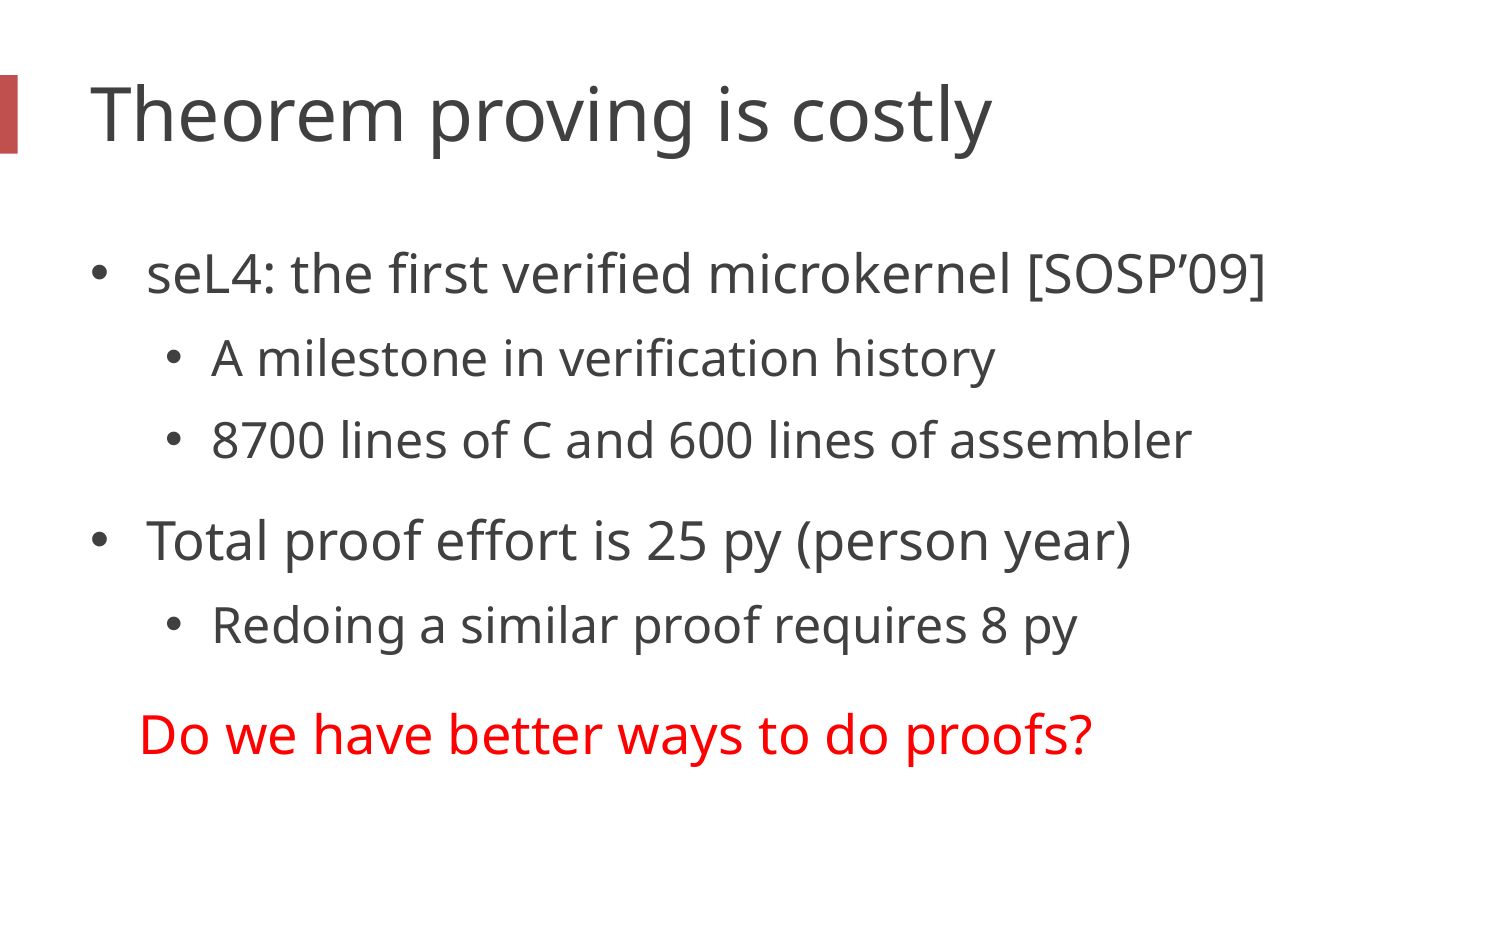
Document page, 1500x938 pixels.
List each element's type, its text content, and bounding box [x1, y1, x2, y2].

title Theorem proving is costly [75, 37, 1425, 186]
text_box Do we have better ways to do proofs? [123, 693, 1128, 773]
list seL4: the first verified microkernel [SOSP’09] A milestone in verification history 8700 lines of C and 600 lines of assembler Total proof effort is 25 py (person year) Redoing a similar proof requires 8 py [75, 218, 1425, 838]
